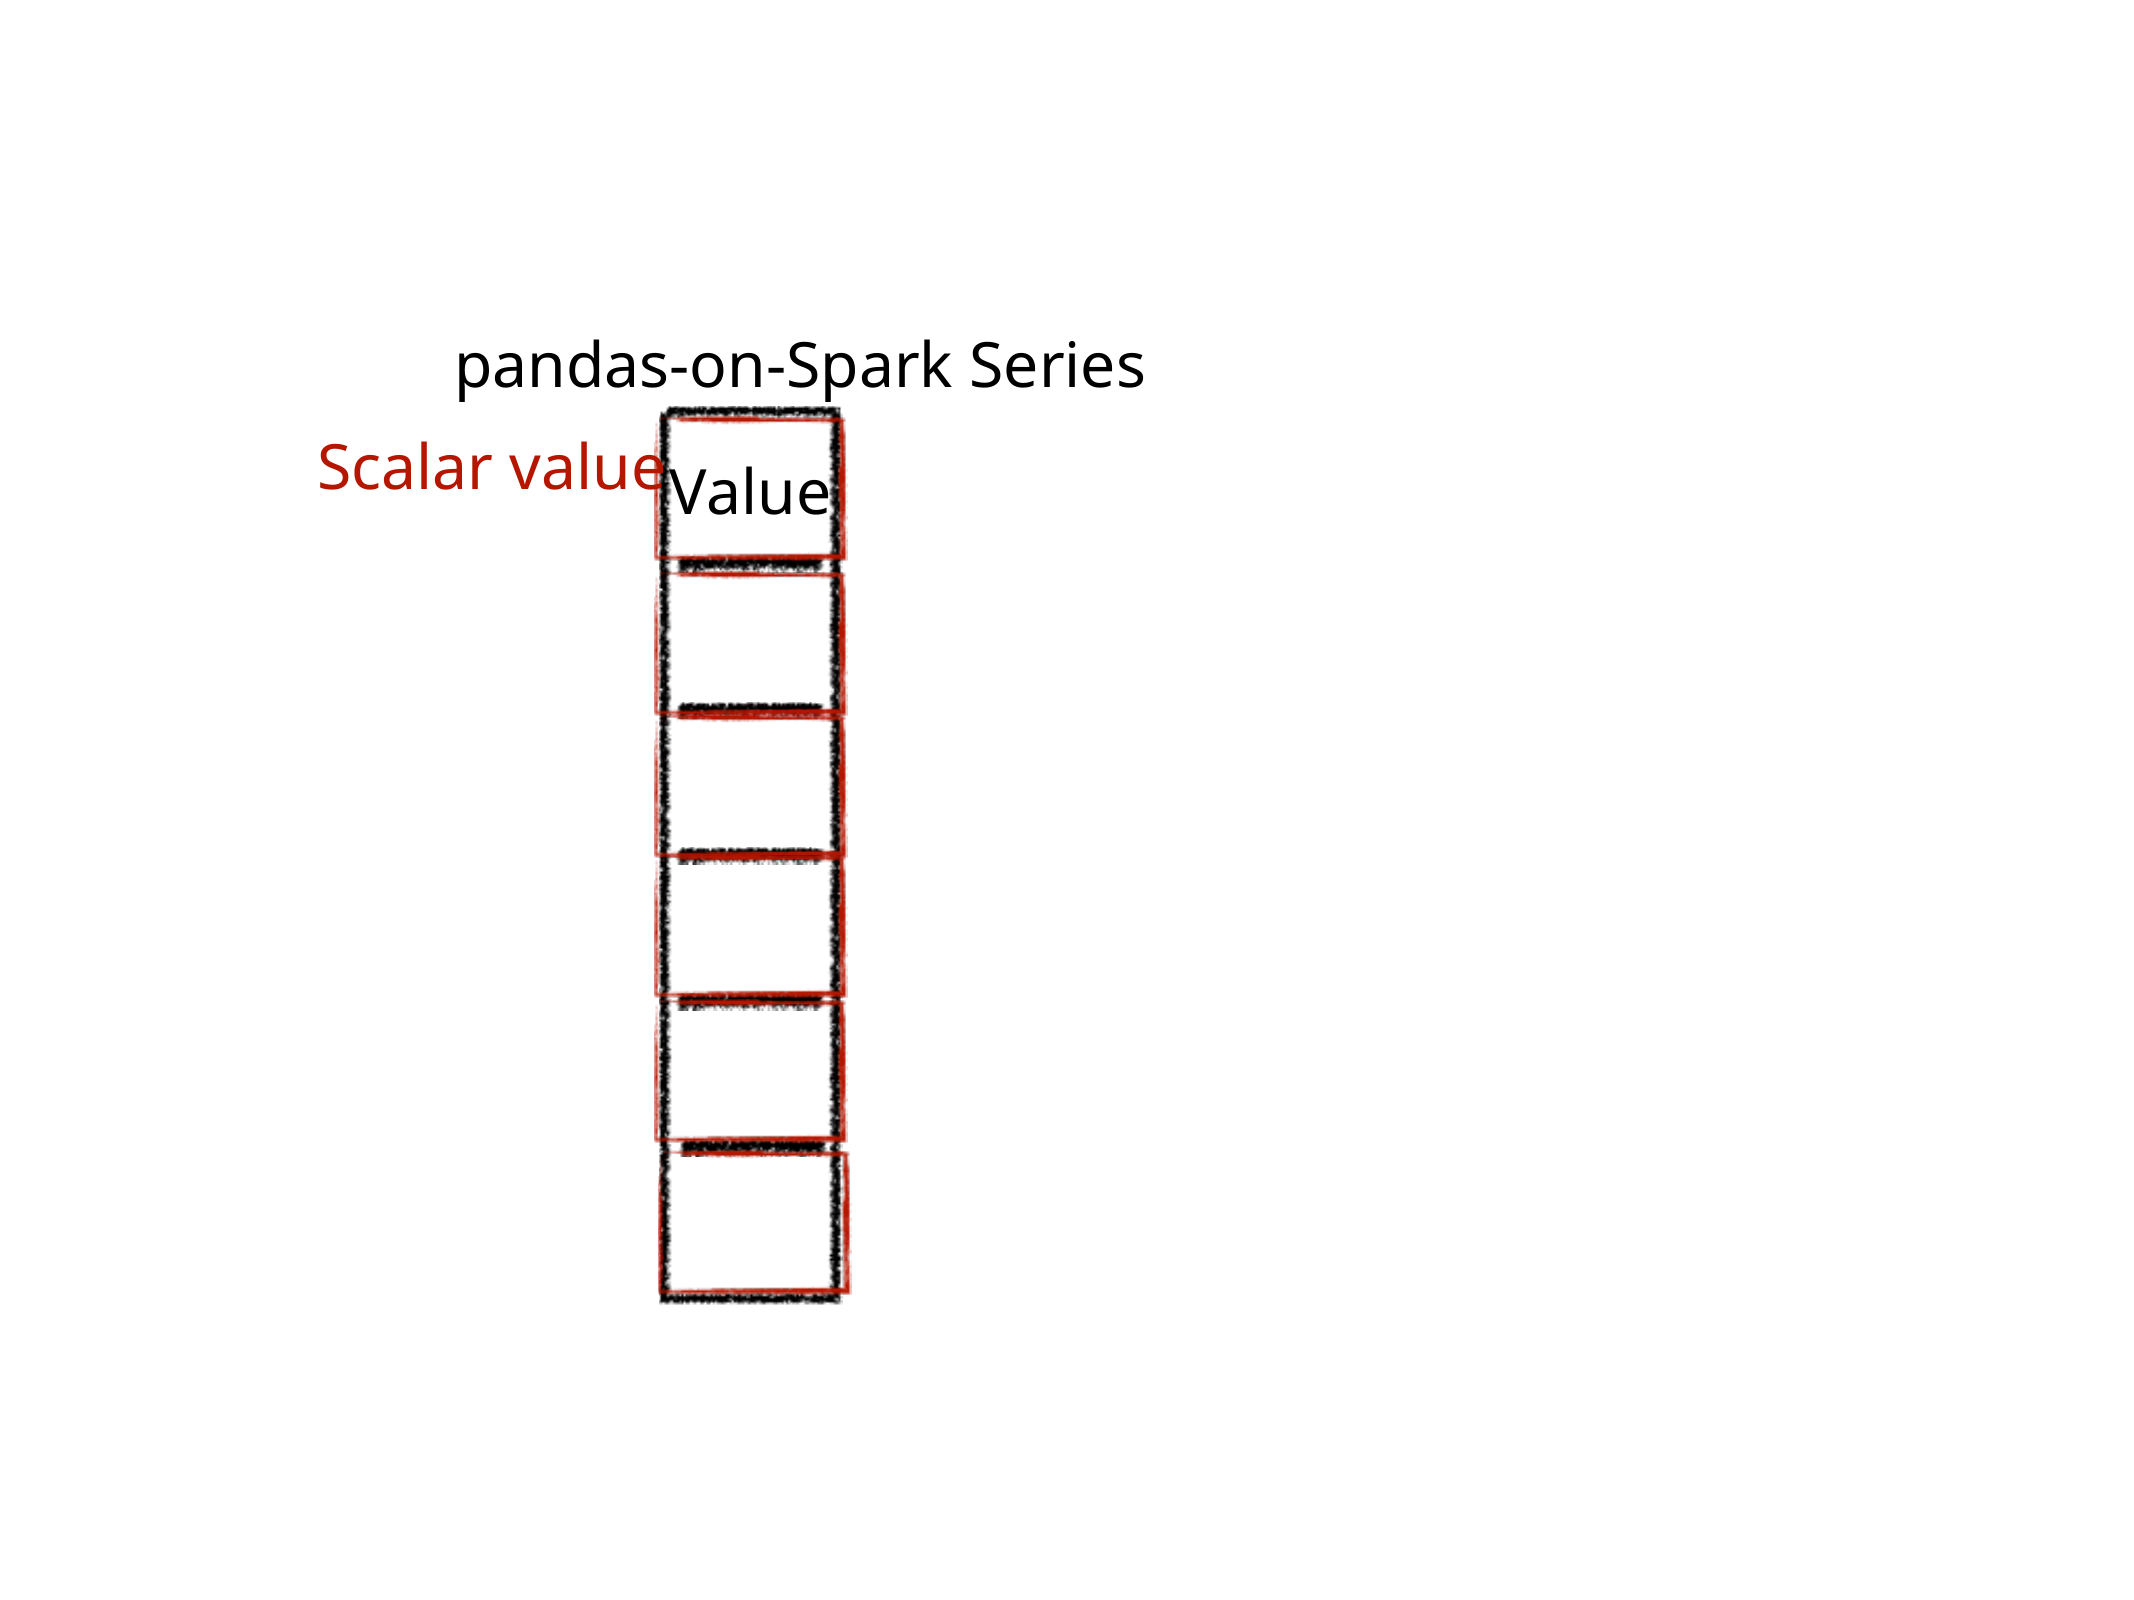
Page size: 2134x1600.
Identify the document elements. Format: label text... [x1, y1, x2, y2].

picture [654, 416, 848, 563]
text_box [659, 1297, 843, 1307]
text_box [659, 563, 843, 571]
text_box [659, 405, 843, 416]
text_box Scalar value [309, 419, 654, 511]
picture [658, 1150, 852, 1297]
picture [654, 571, 848, 1146]
text_box pandas-on-Spark Series [446, 317, 1156, 409]
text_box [659, 1146, 843, 1150]
